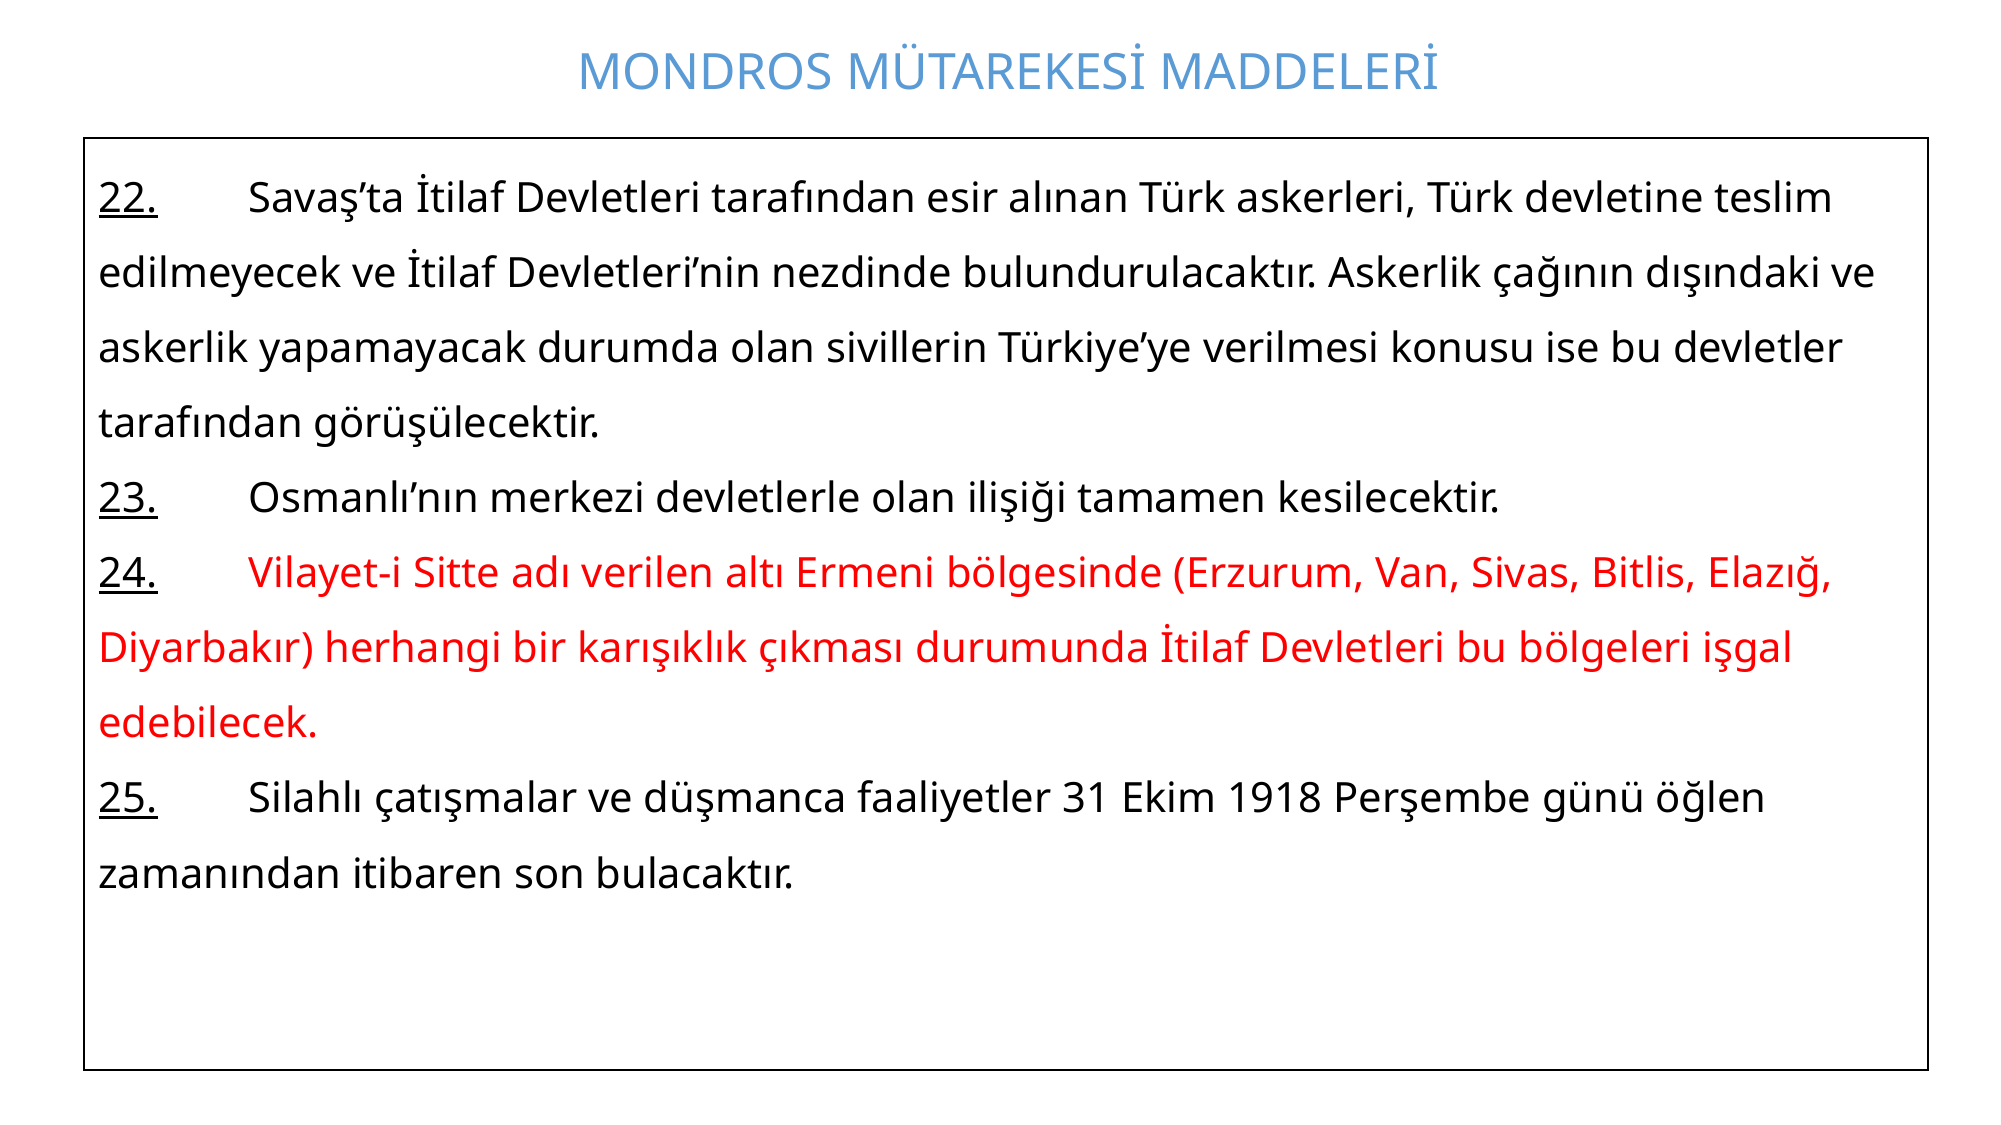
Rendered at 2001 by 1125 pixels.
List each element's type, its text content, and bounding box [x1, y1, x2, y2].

title MONDROS MÜTAREKESİ MADDELERİ [88, 17, 1928, 109]
subtitle 22. Savaş’ta İtilaf Devletleri tarafından esir alınan Türk askerleri, Türk devletine teslim edilmeyecek ve İtilaf Devletleri’nin nezdinde bulundurulacaktır. Askerlik çağının dışındaki ve askerlik yapamayacak durumda olan sivillerin Türkiye’ye verilmesi konusu ise bu devletler tarafından görüşülecektir. 23. Osmanlı’nın merkezi devletlerle olan ilişiği tamamen kesilecektir. 24. Vilayet-i Sitte adı verilen altı Ermeni bölgesinde (Erzurum, Van, Sivas, Bitlis, Elazığ, Diyarbakır) herhangi bir karışıklık çıkması durumunda İtilaf Devletleri bu bölgeleri işgal edebilecek. 25. Silahlı çatışmalar ve düşmanca faaliyetler 31 Ekim 1918 Perşembe günü öğlen zamanından itibaren son bulacaktır. [83, 137, 1929, 1071]
